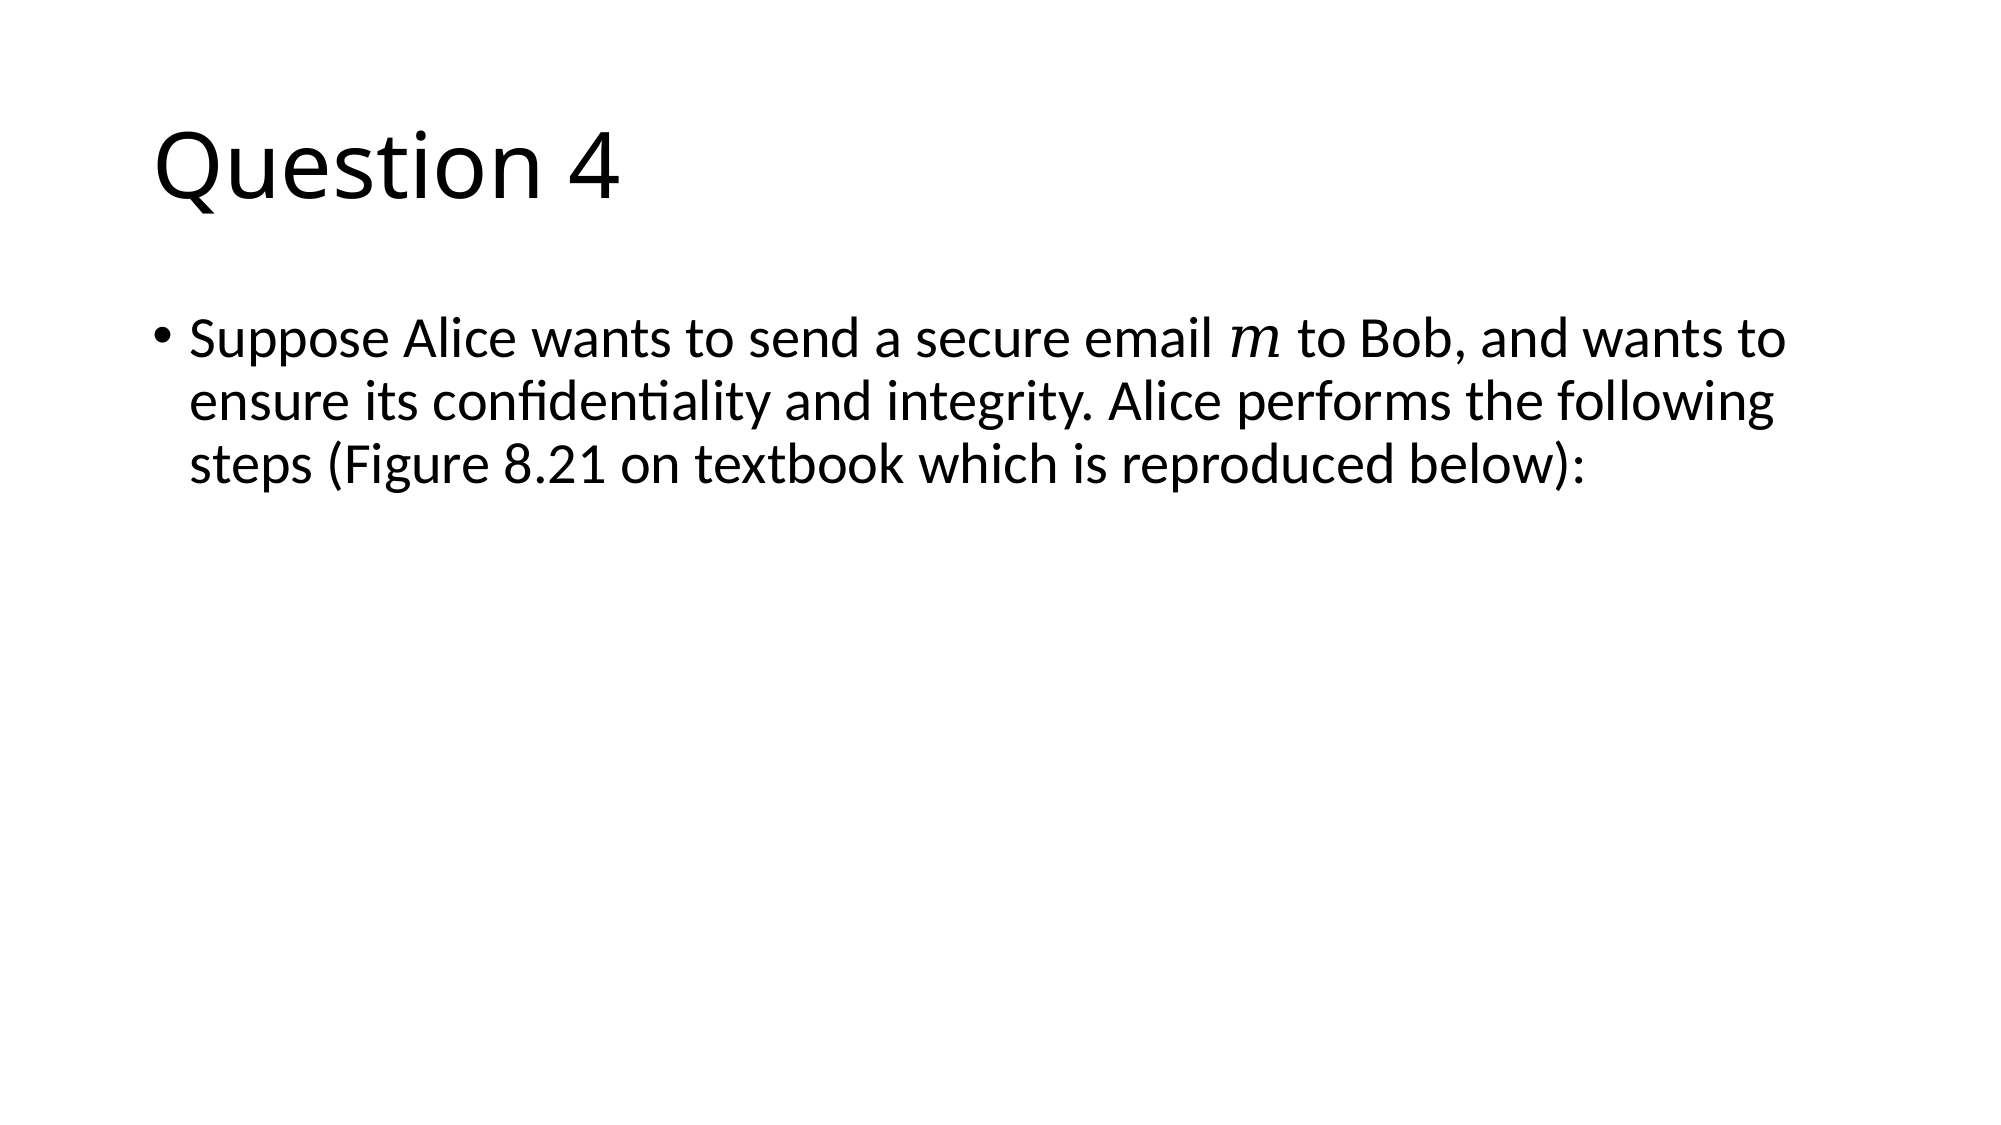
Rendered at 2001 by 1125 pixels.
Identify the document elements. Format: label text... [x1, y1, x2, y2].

title Question 4 [137, 59, 1863, 278]
list Suppose Alice wants to send a secure email 𝑚 to Bob, and wants to ensure its confidentiality and integrity. Alice performs the following steps (Figure 8.21 on textbook which is reproduced below): [137, 299, 1863, 1014]
